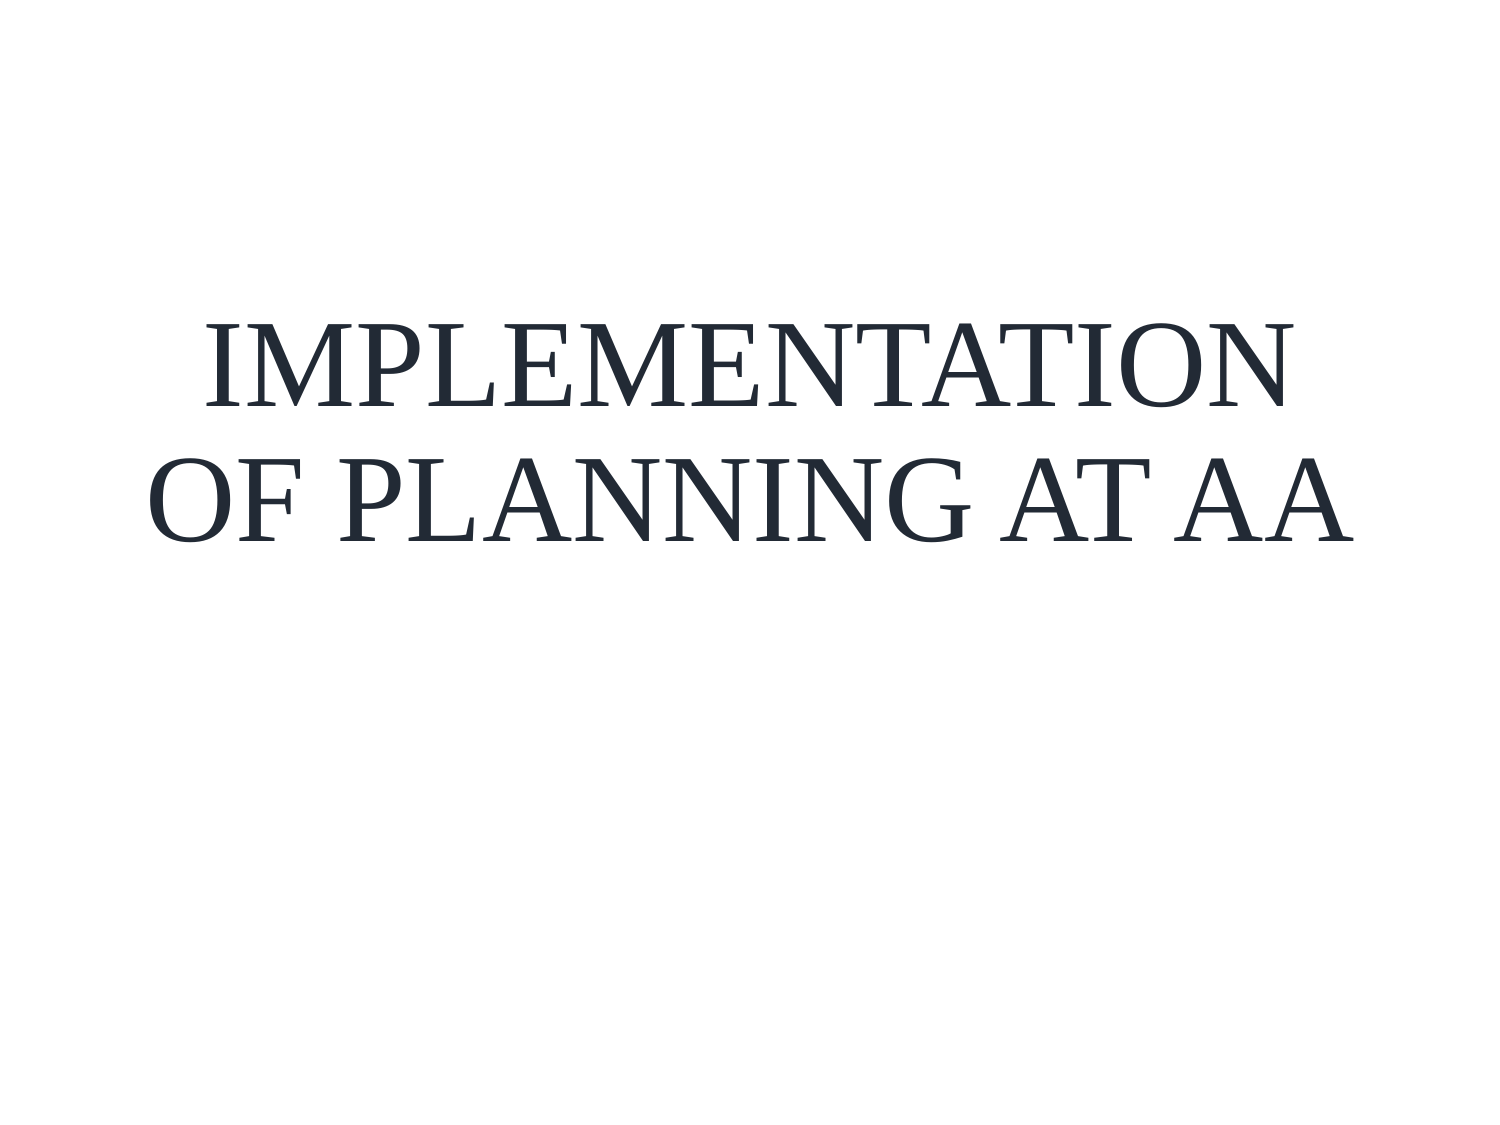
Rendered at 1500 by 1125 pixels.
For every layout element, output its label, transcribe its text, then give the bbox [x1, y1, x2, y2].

title IMPLEMENTATION OF PLANNING AT AA [112, 184, 1388, 576]
